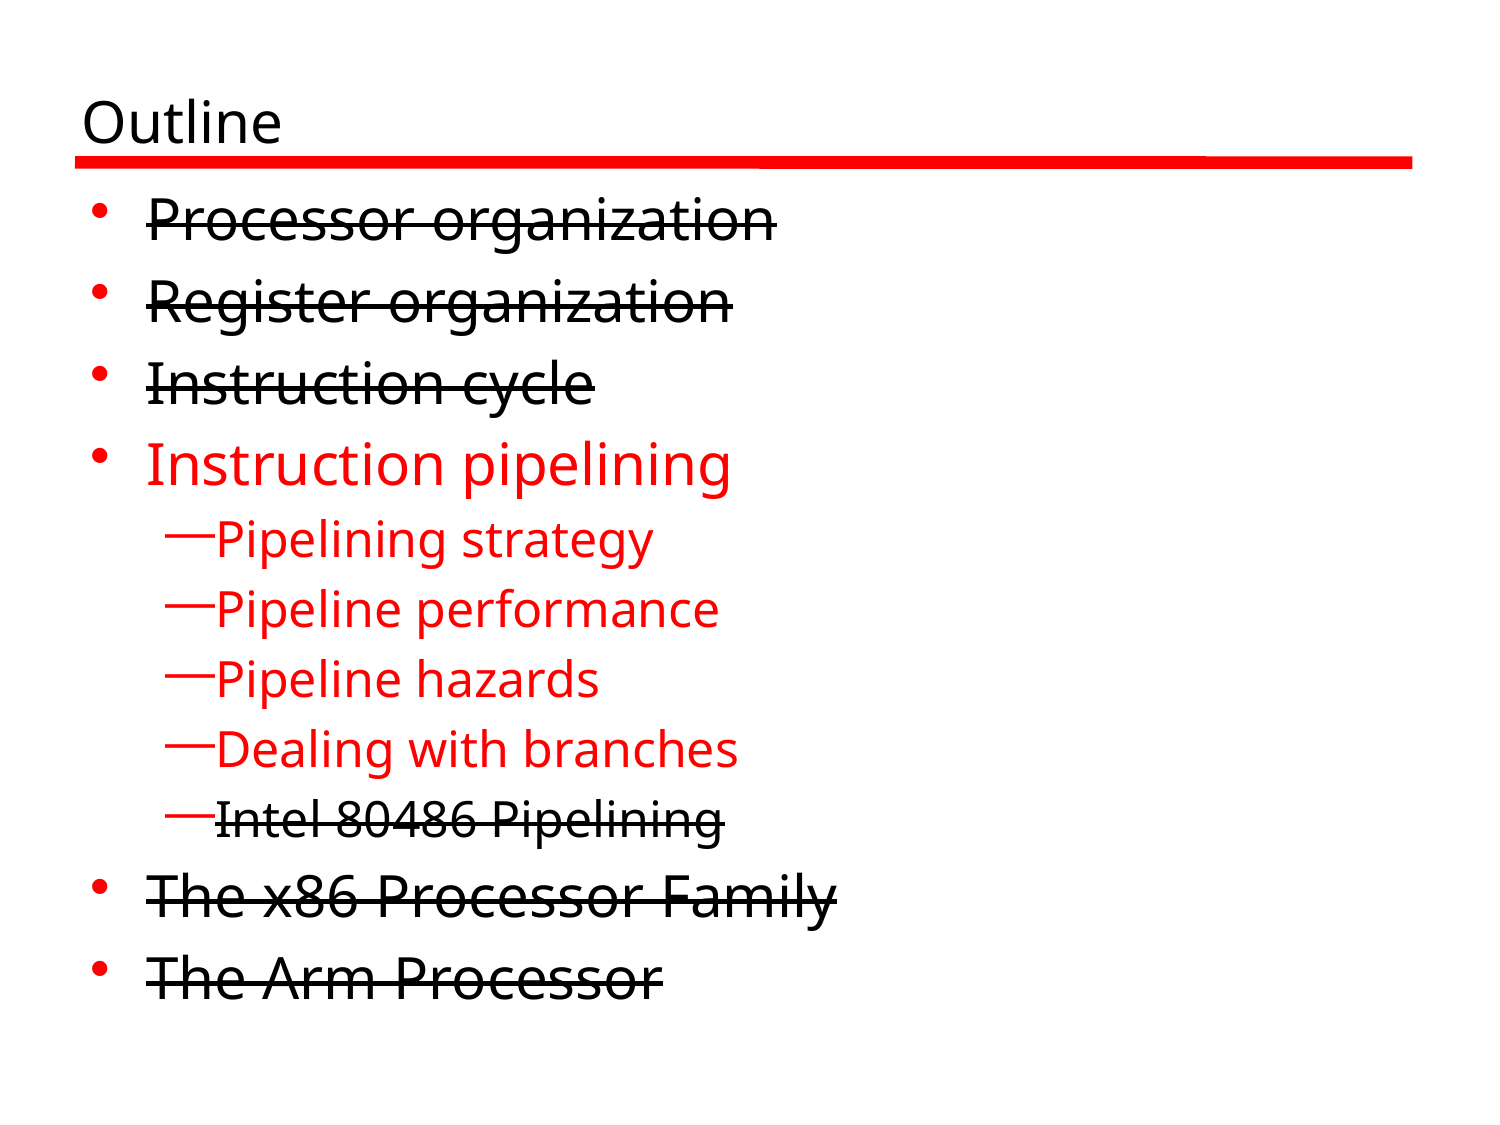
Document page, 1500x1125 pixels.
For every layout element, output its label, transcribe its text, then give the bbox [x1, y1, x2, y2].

list Processor organization Register organization Instruction cycle Instruction pipelining Pipelining strategy Pipeline performance Pipeline hazards Dealing with branches Intel 80486 Pipelining The x86 Processor Family The Arm Processor [75, 174, 1417, 1100]
title Outline [66, 24, 1413, 163]
